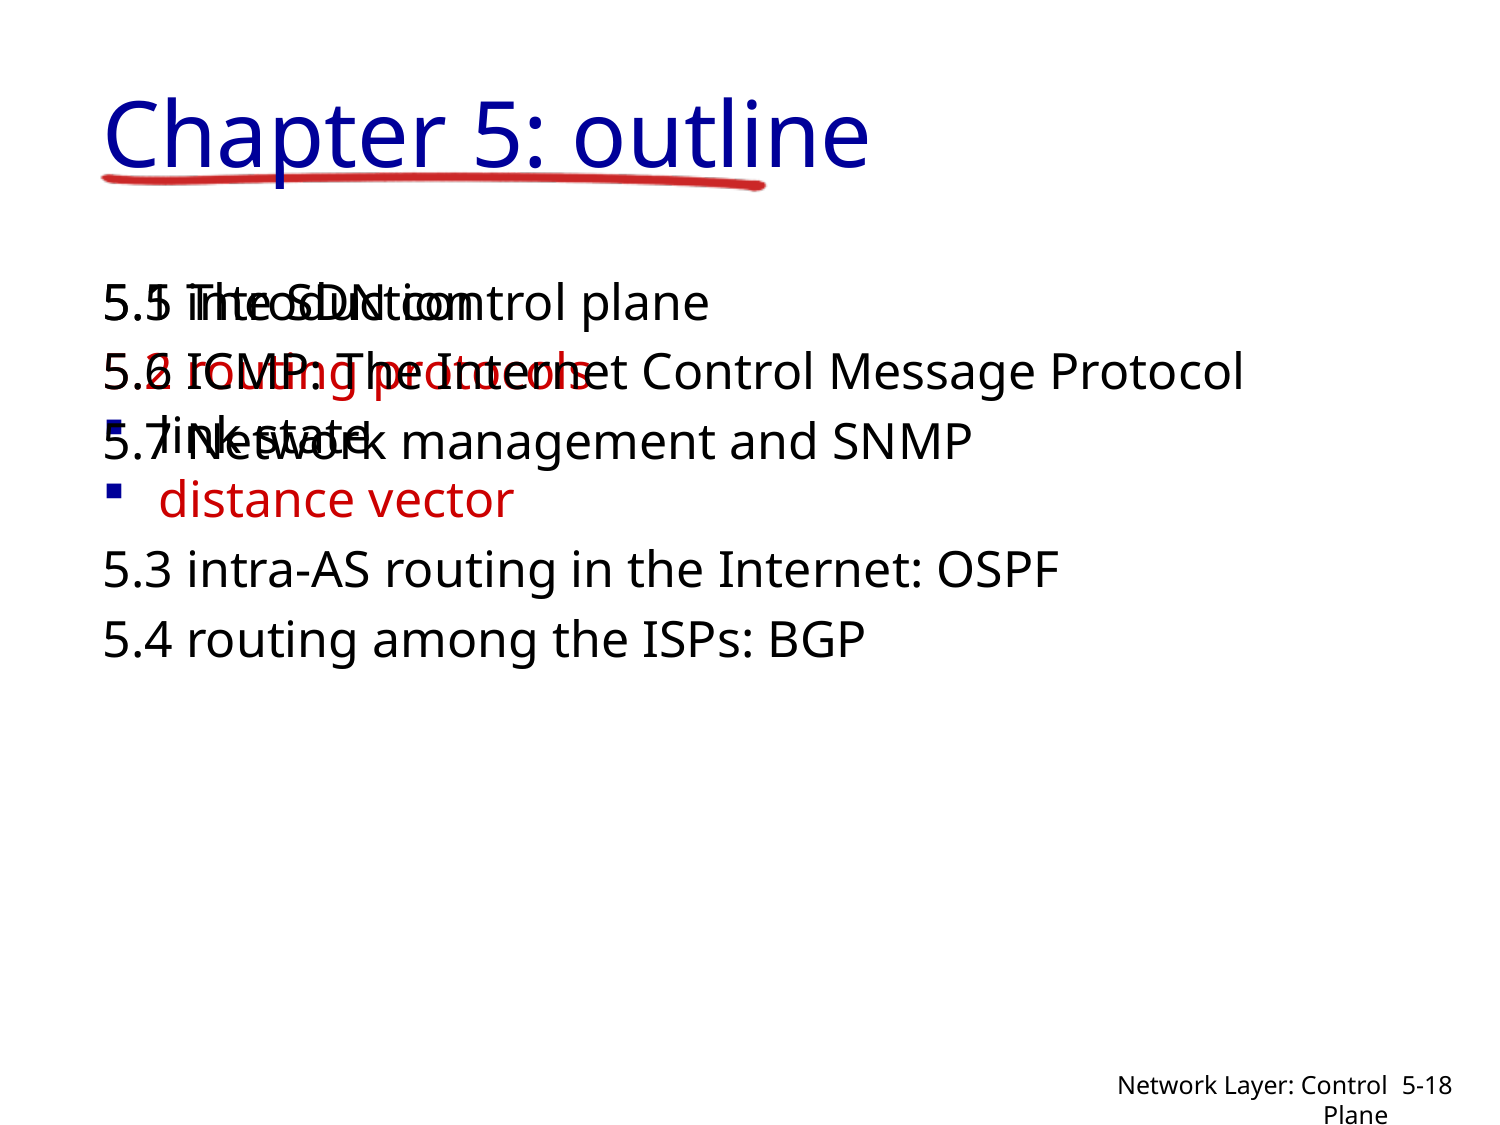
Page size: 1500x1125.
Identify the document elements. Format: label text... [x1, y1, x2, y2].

text_box Chapter 5: outline [87, 37, 1363, 225]
picture [98, 167, 774, 197]
slide_number 5-18 [1387, 1062, 1478, 1107]
footer Network Layer: Control Plane [1045, 1062, 1404, 1102]
list 5.5 The SDN control plane 5.6 ICMP: The Internet Control Message Protocol 5.7 Network management and SNMP [87, 262, 1363, 1025]
